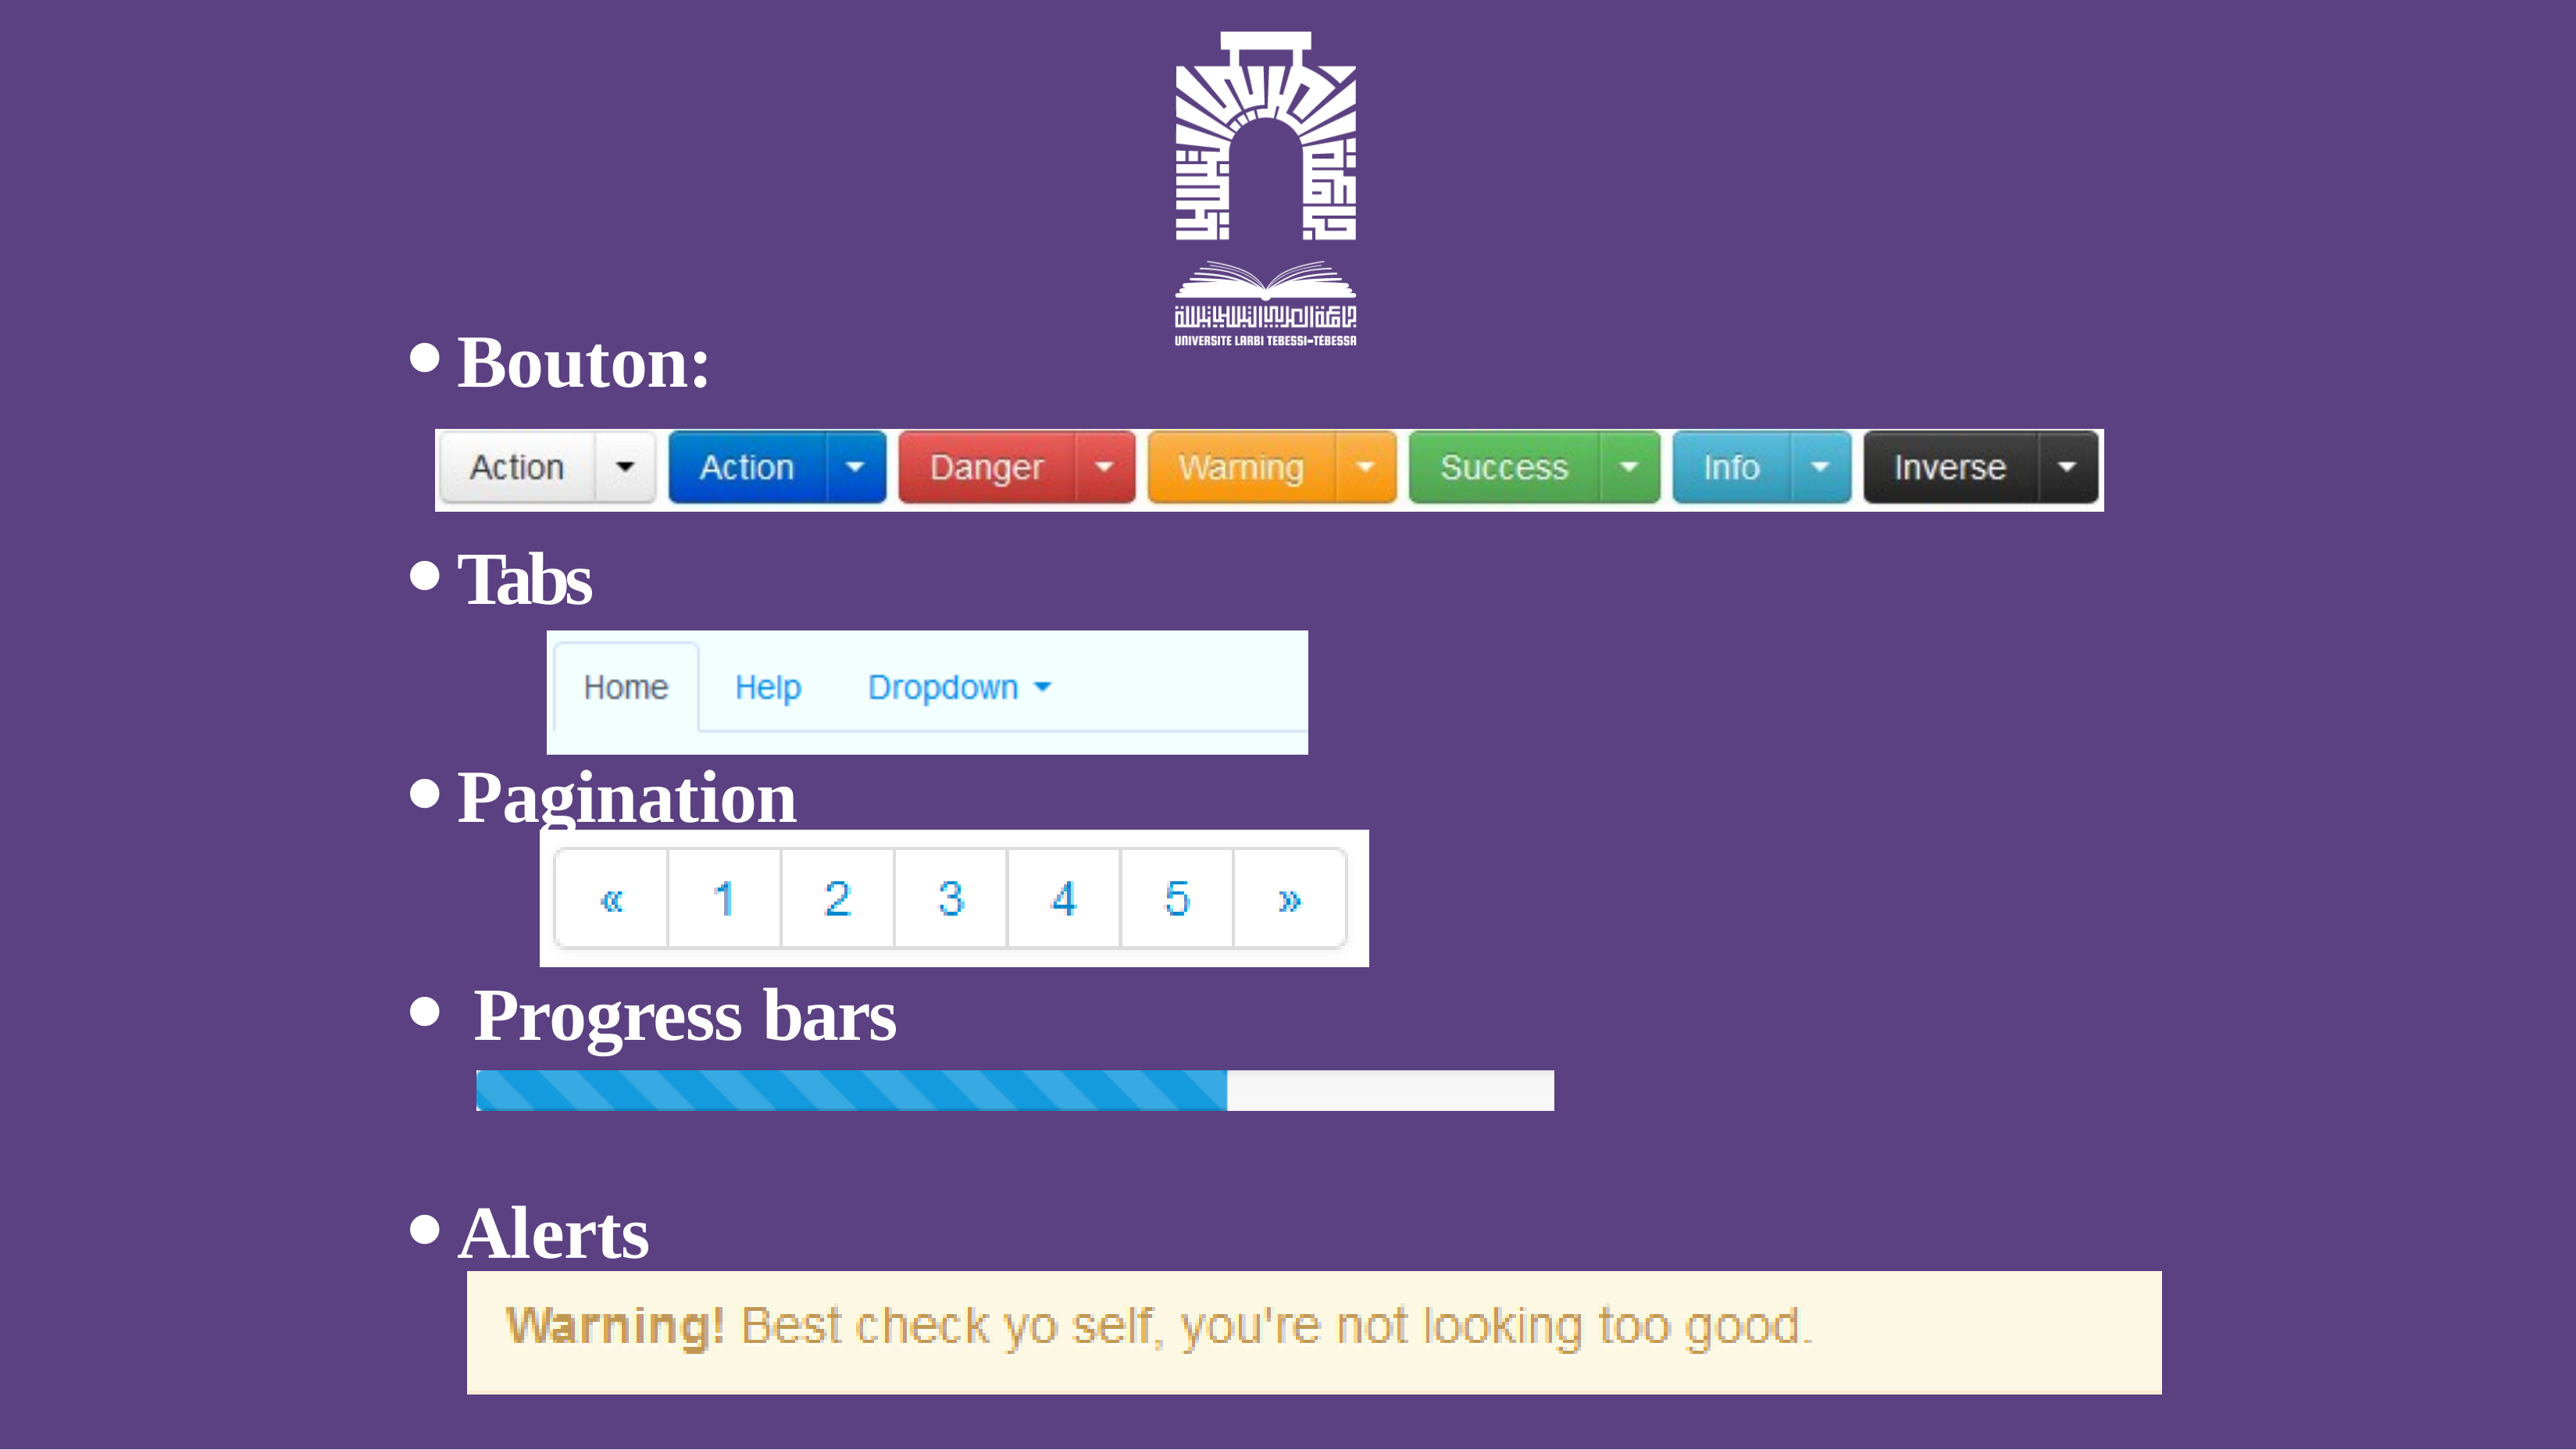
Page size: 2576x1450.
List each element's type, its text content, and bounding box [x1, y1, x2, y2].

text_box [1031, 30, 1540, 347]
picture [540, 830, 1369, 968]
picture [434, 428, 2104, 512]
picture [467, 1271, 2162, 1395]
text_box Bouton: Tabs Pagination Progress bars Alerts [396, 309, 901, 1273]
picture [547, 630, 1308, 755]
picture [476, 1070, 1554, 1112]
